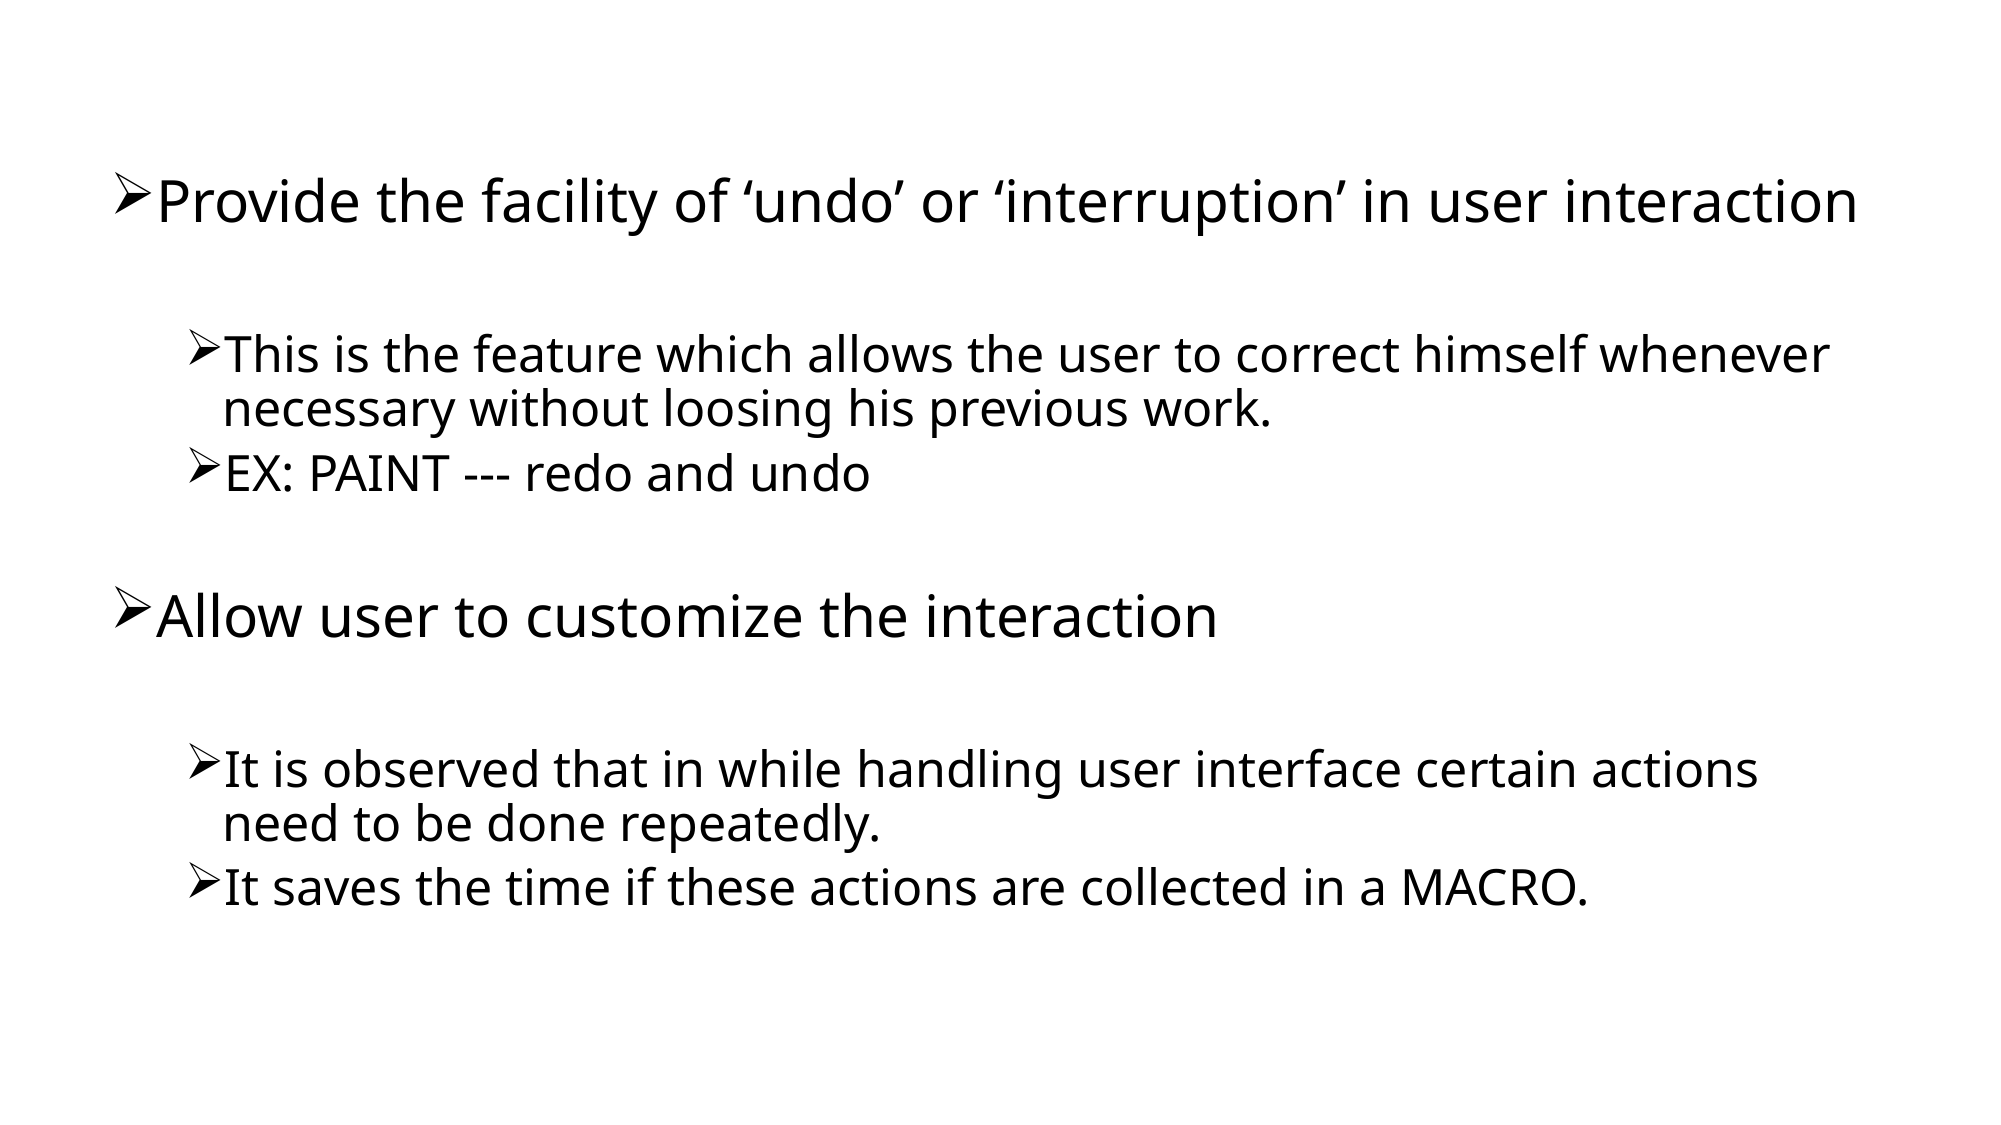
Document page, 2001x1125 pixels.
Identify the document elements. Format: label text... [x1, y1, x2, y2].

list Provide the facility of ‘undo’ or ‘interruption’ in user interaction This is the feature which allows the user to correct himself whenever necessary without loosing his previous work. EX: PAINT --- redo and undo Allow user to customize the interaction It is observed that in while handling user interface certain actions need to be done repeatedly. It saves the time if these actions are collected in a MACRO. [94, 165, 1906, 1125]
